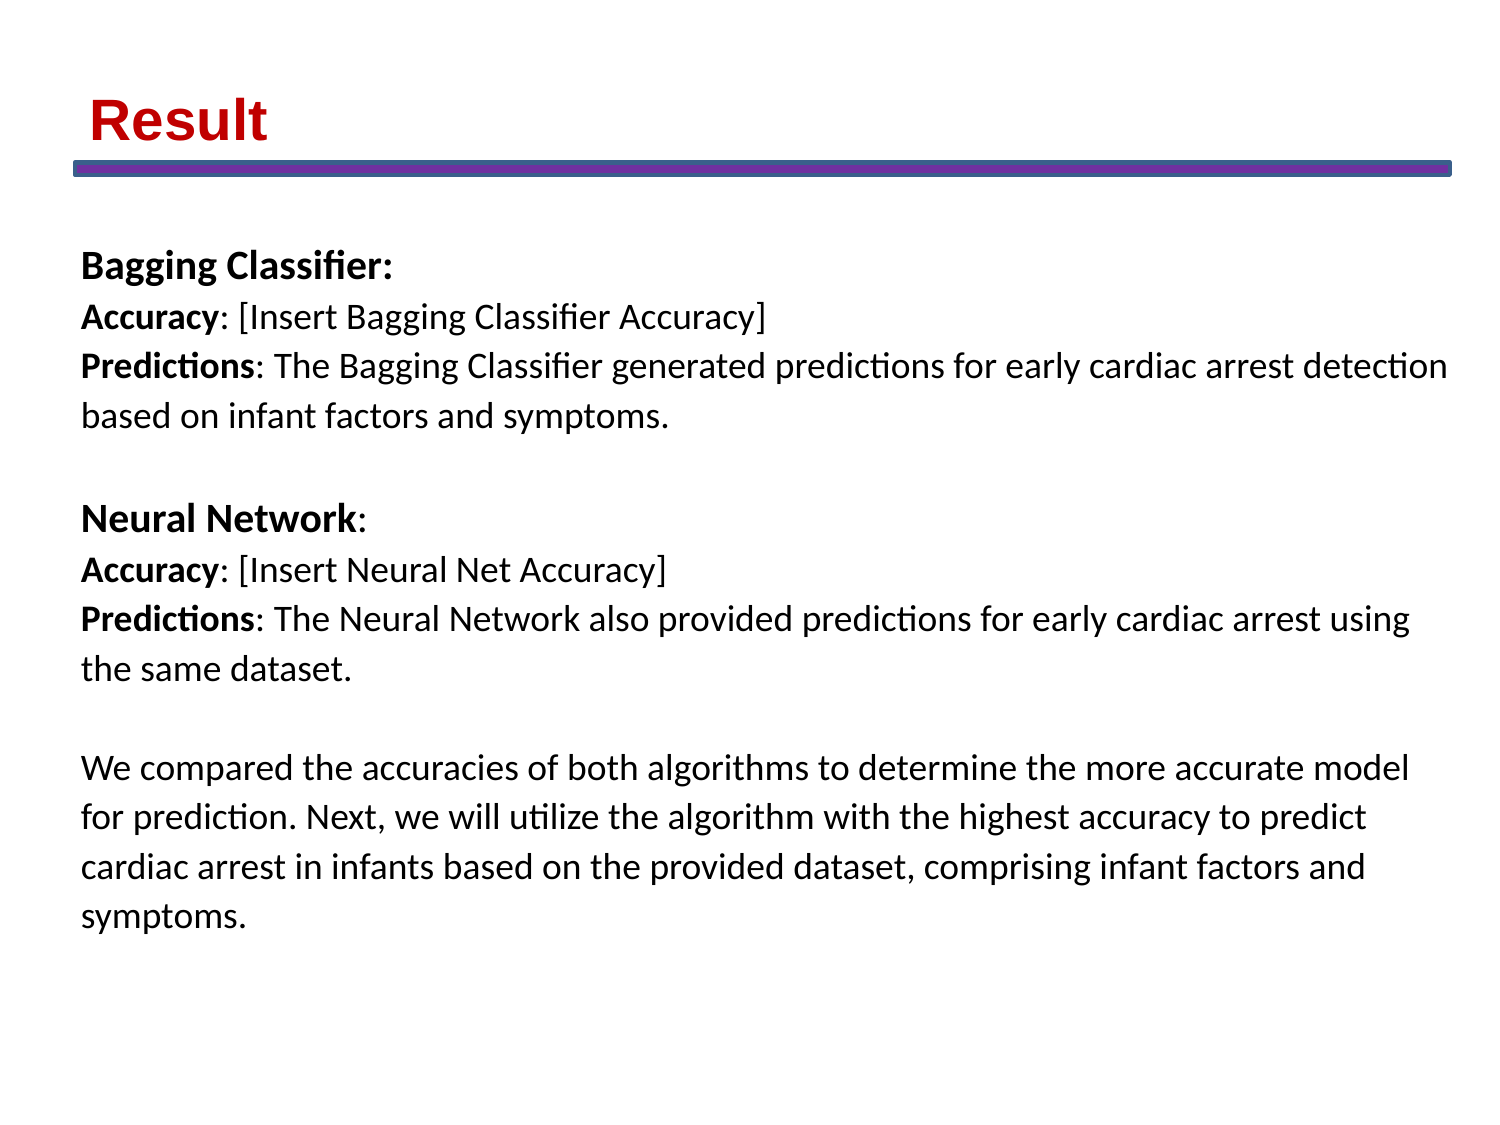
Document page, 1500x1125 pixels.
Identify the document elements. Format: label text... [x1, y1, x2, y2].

text_box [75, 162, 1450, 175]
text_box Result [75, 75, 575, 160]
text_box Bagging Classifier: Accuracy: [Insert Bagging Classifier Accuracy] Predictions: The Bagging Classifier generated predictions for early cardiac arrest detection based on infant factors and symptoms. Neural Network: Accuracy: [Insert Neural Net Accuracy] Predictions: The Neural Network also provided predictions for early cardiac arrest using the same dataset. We compared the accuracies of both algorithms to determine the more accurate model for prediction. Next, we will utilize the algorithm with the highest accuracy to predict cardiac arrest in infants based on the provided dataset, comprising infant factors and symptoms. [66, 225, 1466, 989]
